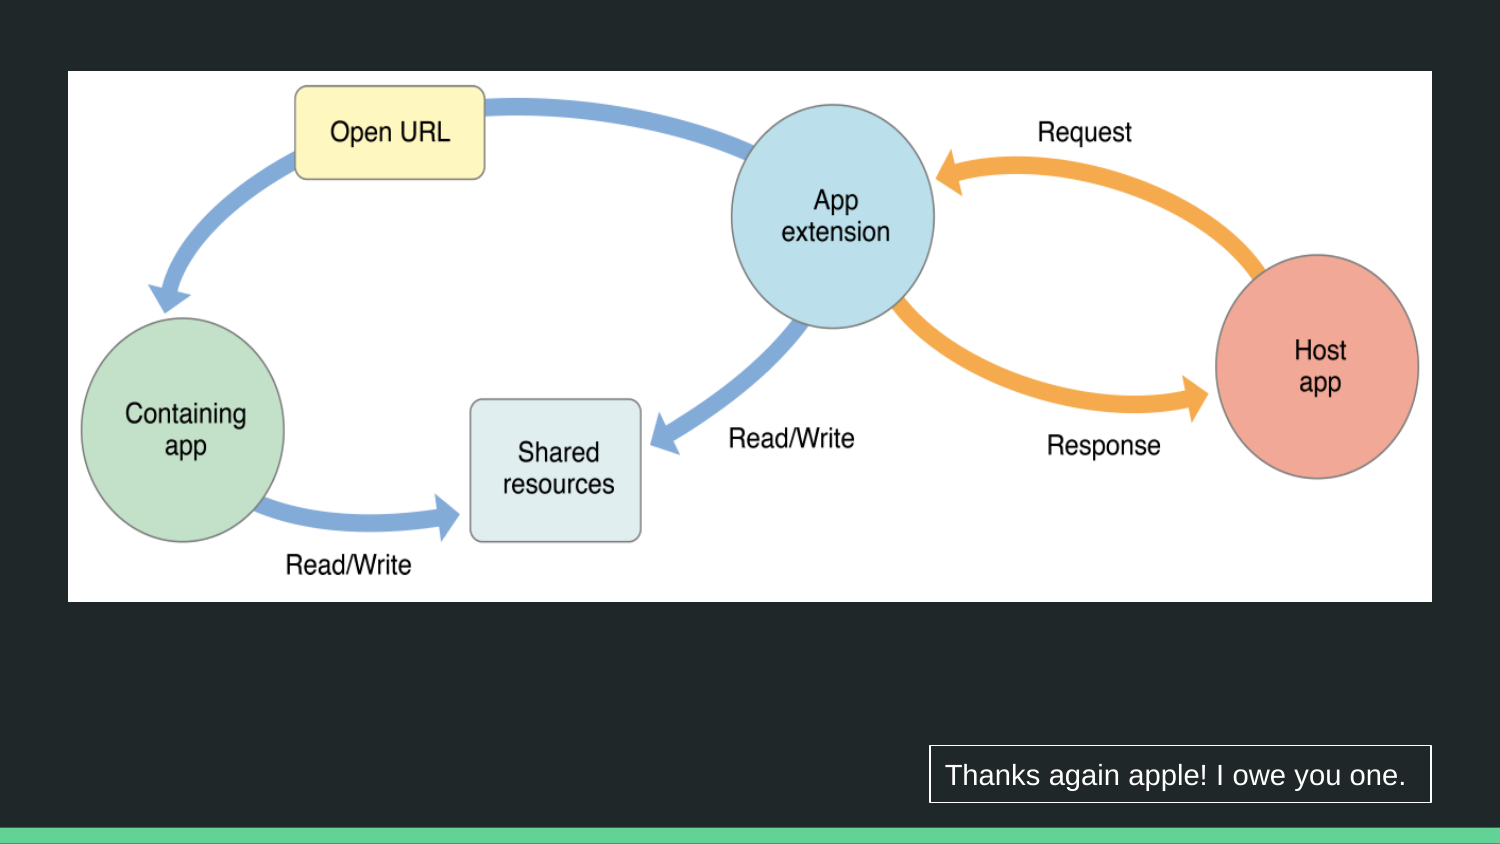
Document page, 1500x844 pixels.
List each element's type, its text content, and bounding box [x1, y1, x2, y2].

picture [68, 71, 1432, 602]
text_box Thanks again apple! I owe you one. [929, 745, 1432, 803]
